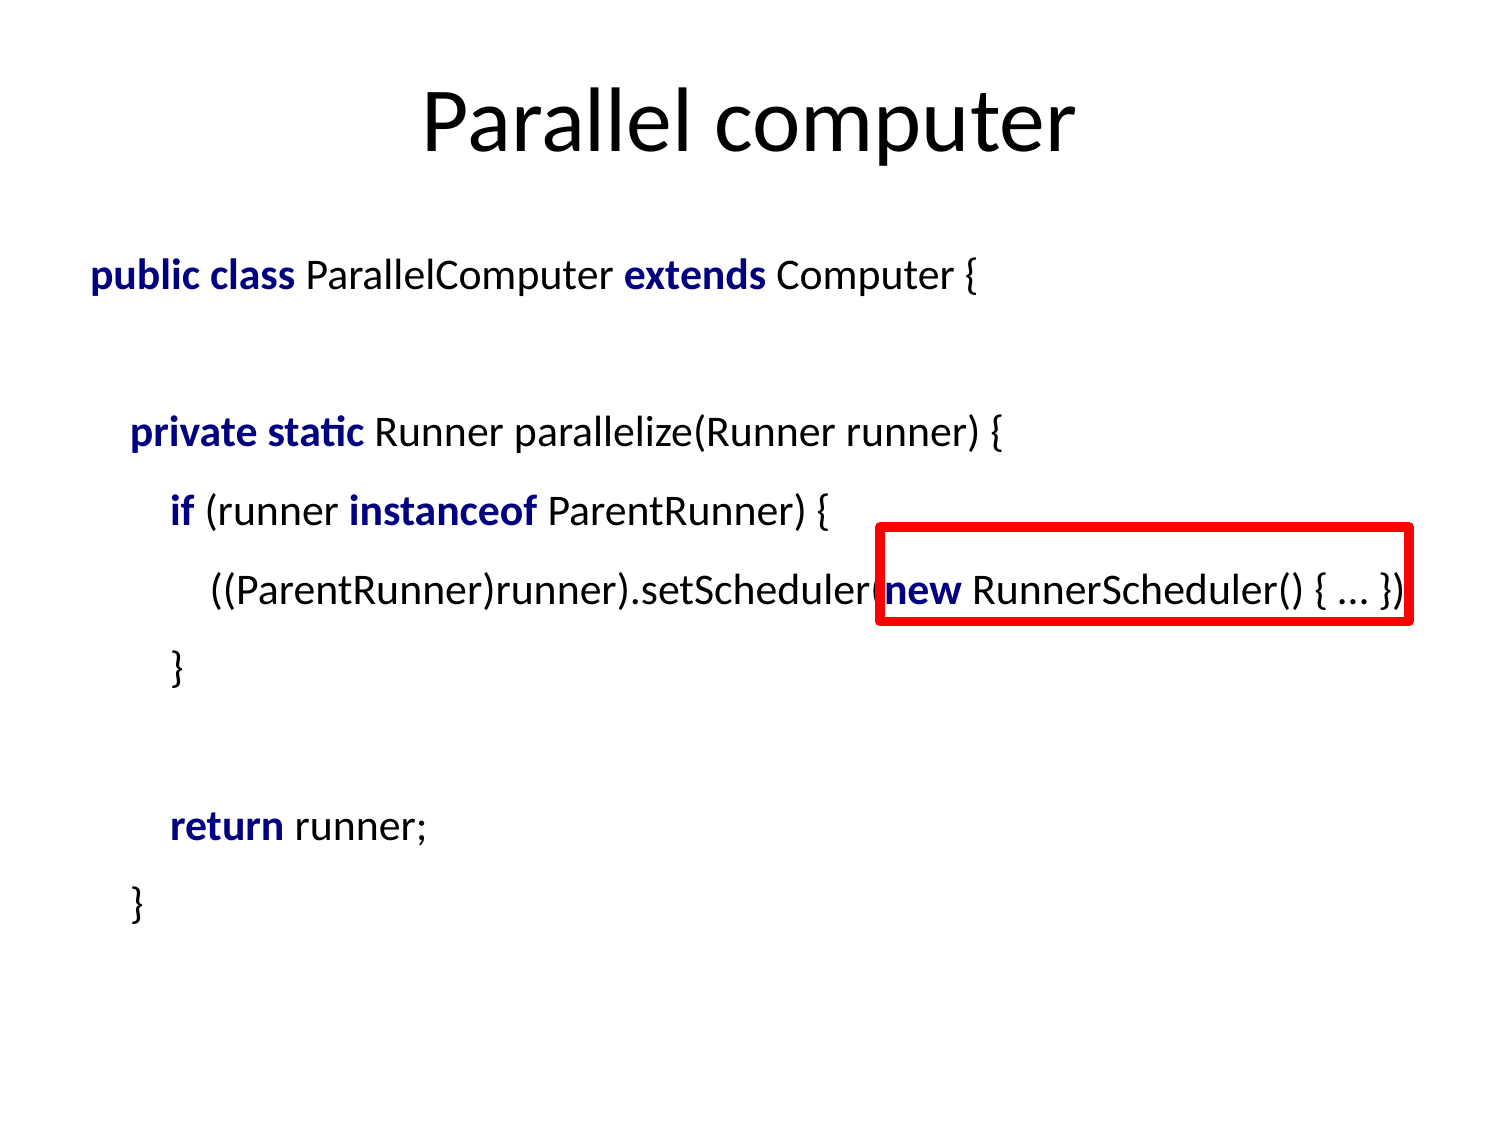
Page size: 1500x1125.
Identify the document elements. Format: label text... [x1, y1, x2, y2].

title Parallel computer [75, 21, 1425, 209]
text_box [878, 525, 1411, 624]
list public class ParallelComputer extends Computer { private static Runner parallelize(Runner runner) { if (runner instanceof ParentRunner) { ((ParentRunner)runner).setScheduler(new RunnerScheduler() { … }); } return runner; } [75, 211, 1483, 1103]
